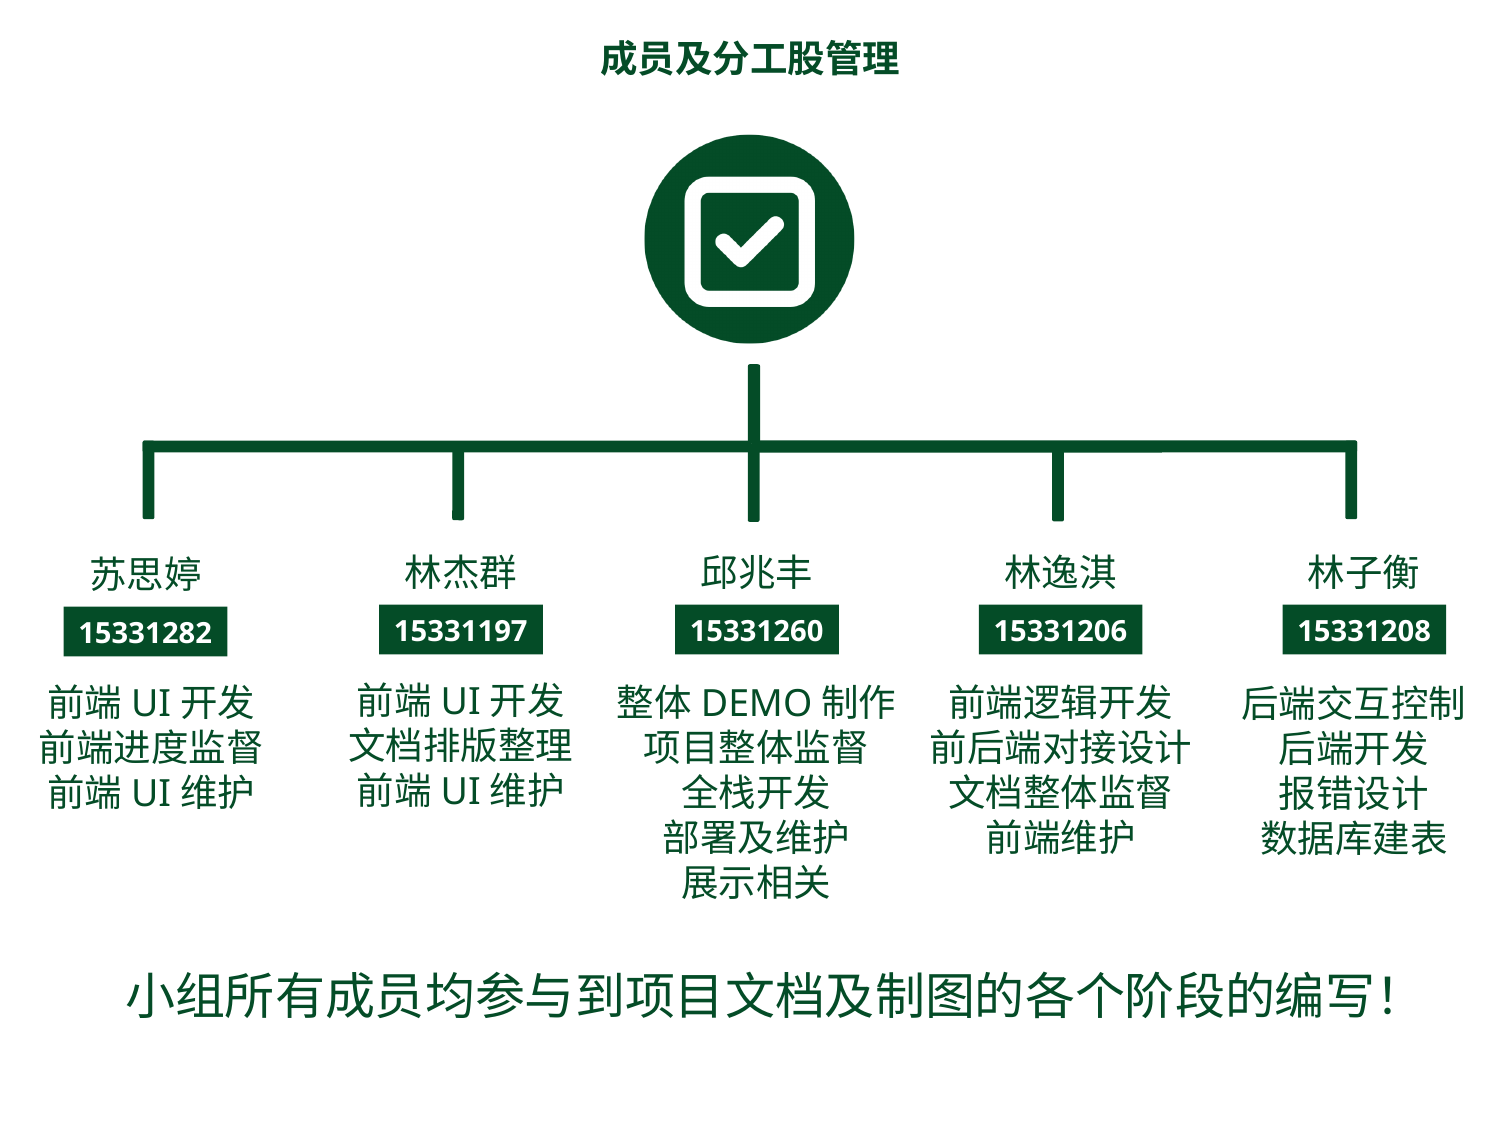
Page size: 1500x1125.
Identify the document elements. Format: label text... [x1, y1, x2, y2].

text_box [10, 670, 1500, 915]
text_box 成员及分工股管理 [436, 28, 1064, 88]
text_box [57, 541, 1453, 658]
picture [641, 130, 859, 347]
text_box 小组所有成员均参与到项目文档及制图的各个阶段的编写！ [93, 956, 1407, 1032]
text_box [142, 364, 1358, 522]
